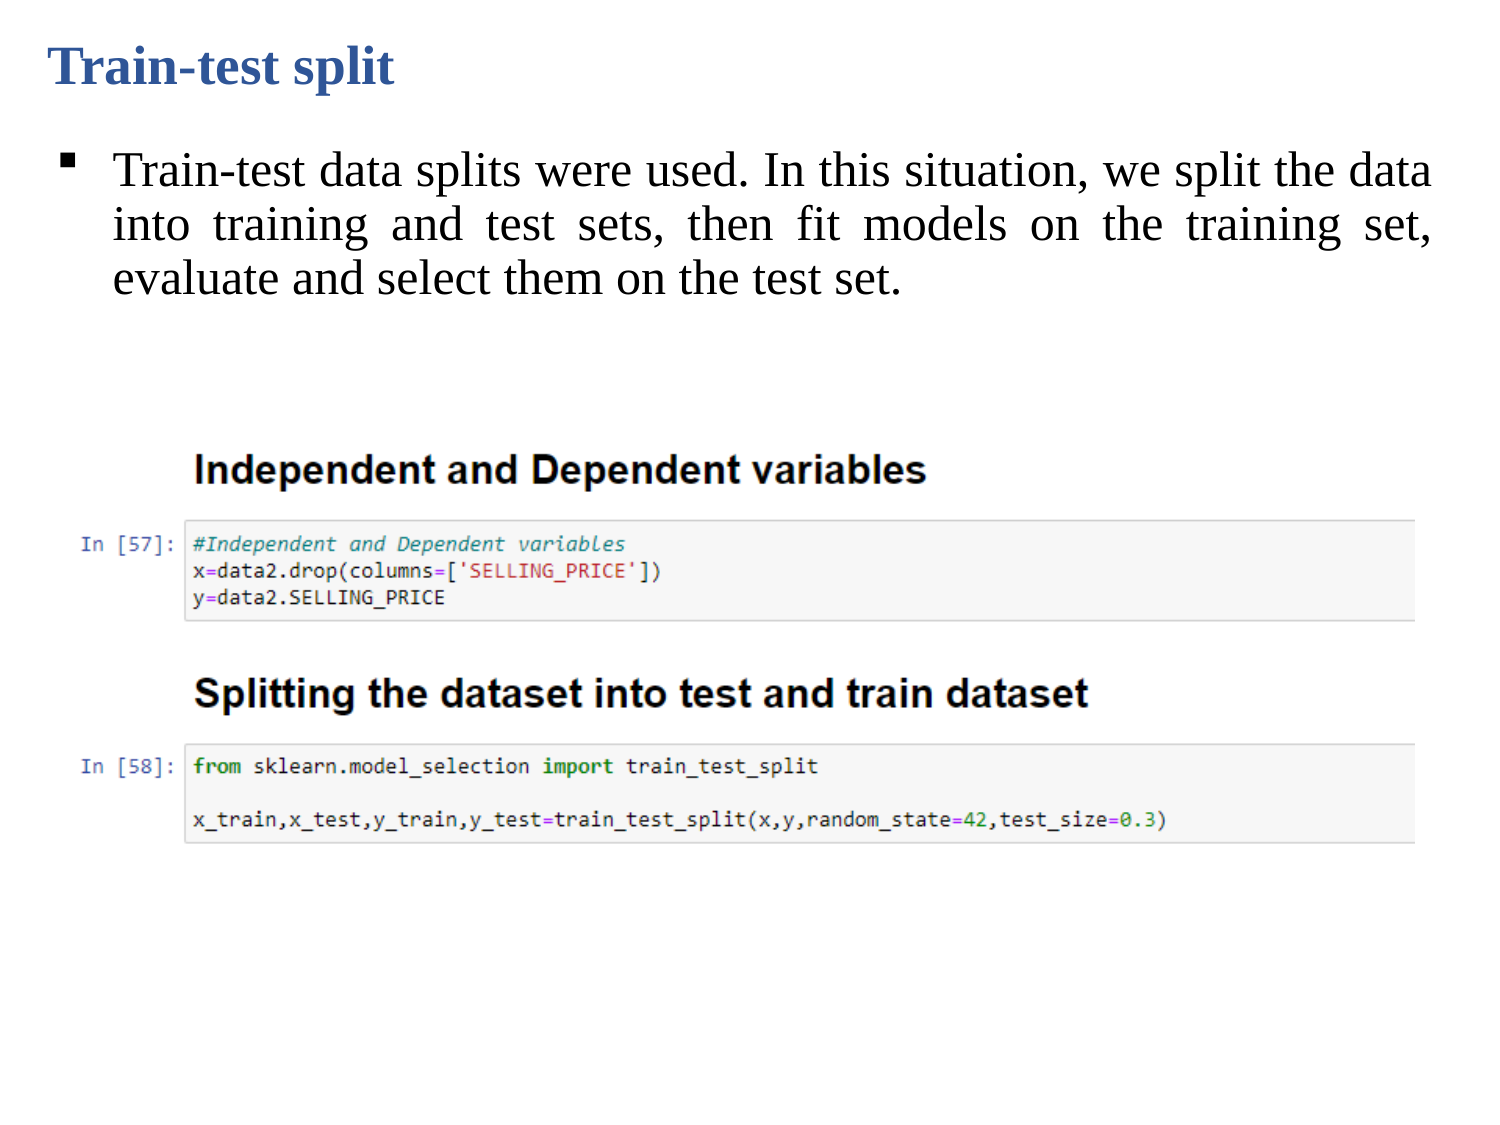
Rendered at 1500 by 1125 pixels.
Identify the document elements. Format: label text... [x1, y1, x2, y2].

list Train-test data splits were used. In this situation, we split the data into training and test sets, then fit models on the training set, evaluate and select them on the test set. [22, 135, 1449, 360]
title Train-test split [32, 29, 584, 135]
picture [0, 398, 1415, 883]
